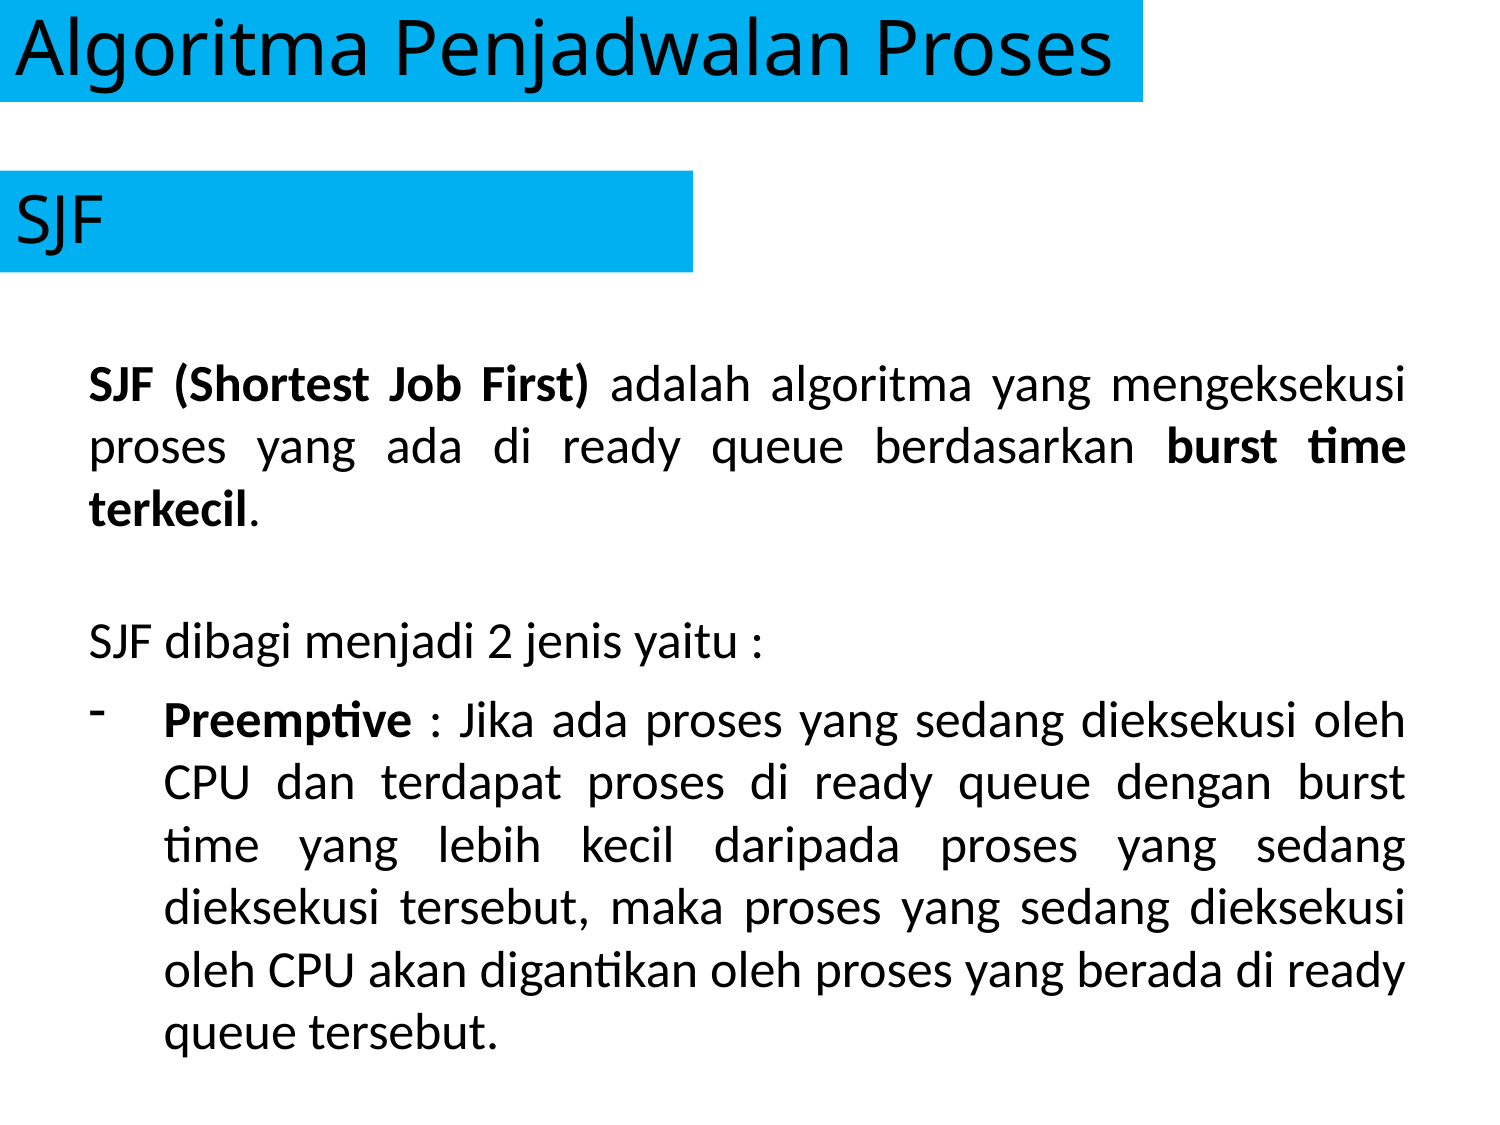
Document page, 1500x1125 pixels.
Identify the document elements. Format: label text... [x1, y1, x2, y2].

text_box SJF dibagi menjadi 2 jenis yaitu : [73, 599, 1422, 677]
title Algoritma Penjadwalan Proses [0, 0, 1143, 102]
text_box Preemptive : Jika ada proses yang sedang dieksekusi oleh CPU dan terdapat proses di ready queue dengan burst time yang lebih kecil daripada proses yang sedang dieksekusi tersebut, maka proses yang sedang dieksekusi oleh CPU akan digantikan oleh proses yang berada di ready queue tersebut. [73, 677, 1422, 1068]
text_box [0, 170, 1422, 546]
